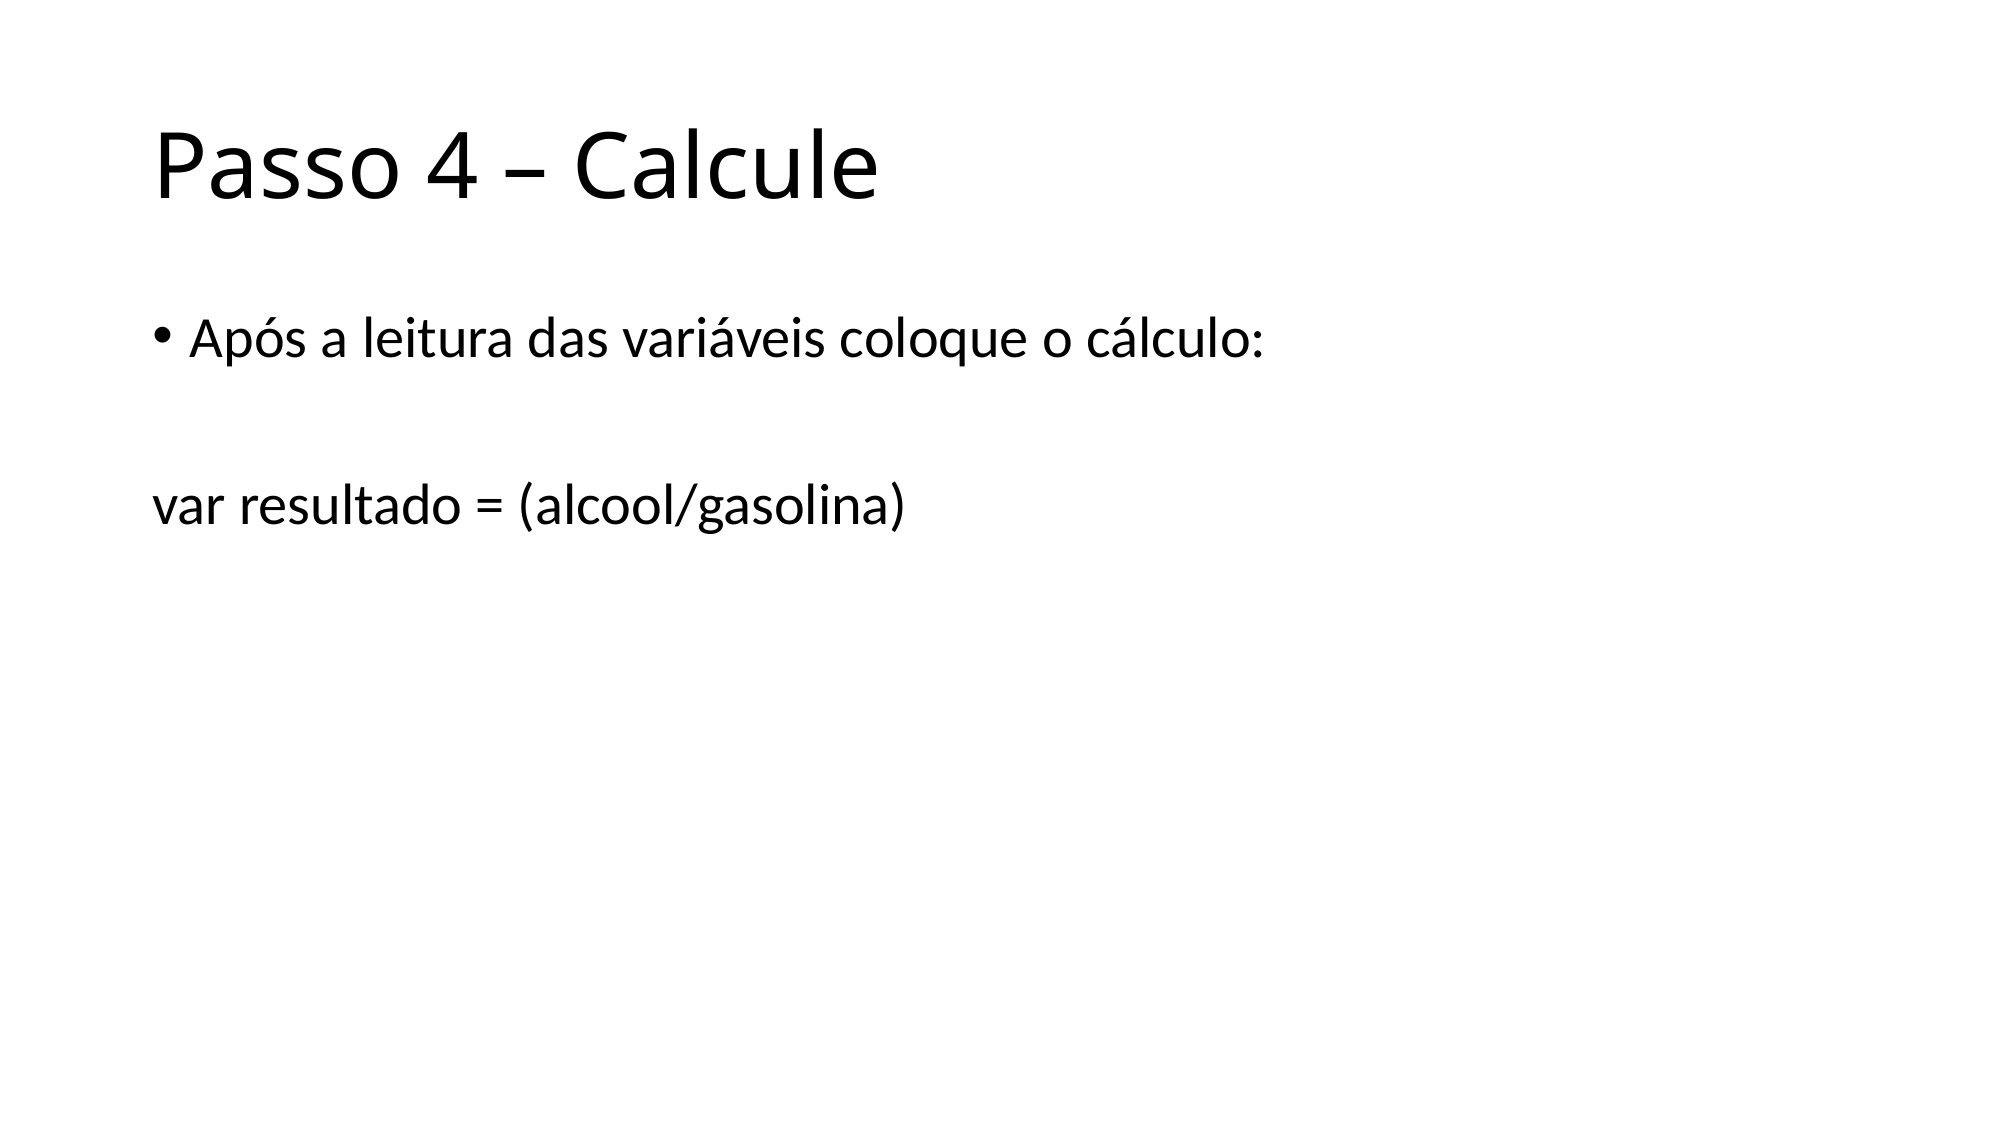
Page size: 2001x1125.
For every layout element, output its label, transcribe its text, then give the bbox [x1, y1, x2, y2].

list Após a leitura das variáveis coloque o cálculo: var resultado = (alcool/gasolina) [137, 299, 1863, 1014]
title Passo 4 – Calcule [137, 59, 1863, 278]
